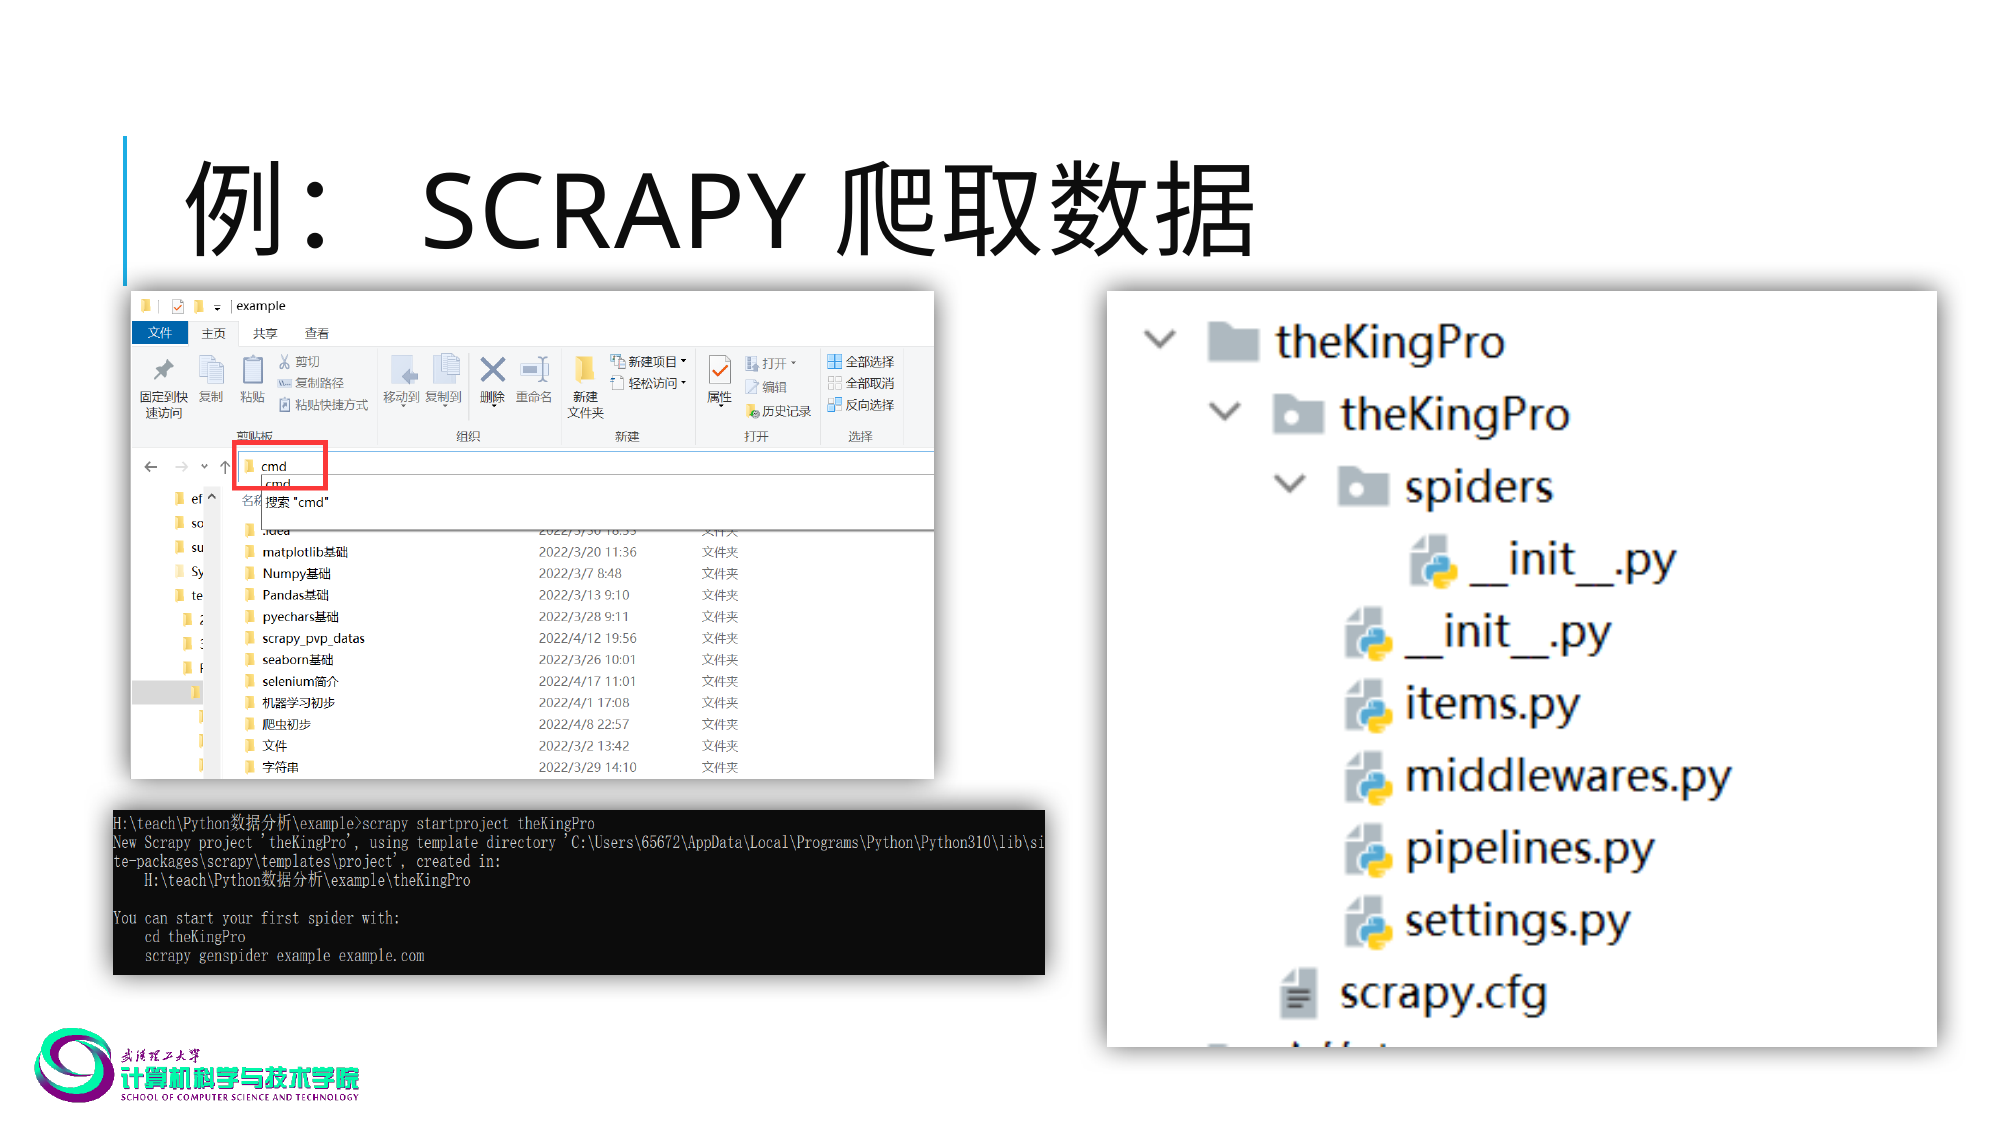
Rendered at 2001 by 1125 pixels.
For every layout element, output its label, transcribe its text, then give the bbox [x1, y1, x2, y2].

title 例：SCRAPy爬取数据 [168, 96, 1763, 342]
picture [0, 809, 1045, 1125]
picture [130, 291, 934, 779]
picture [1107, 291, 1937, 1047]
